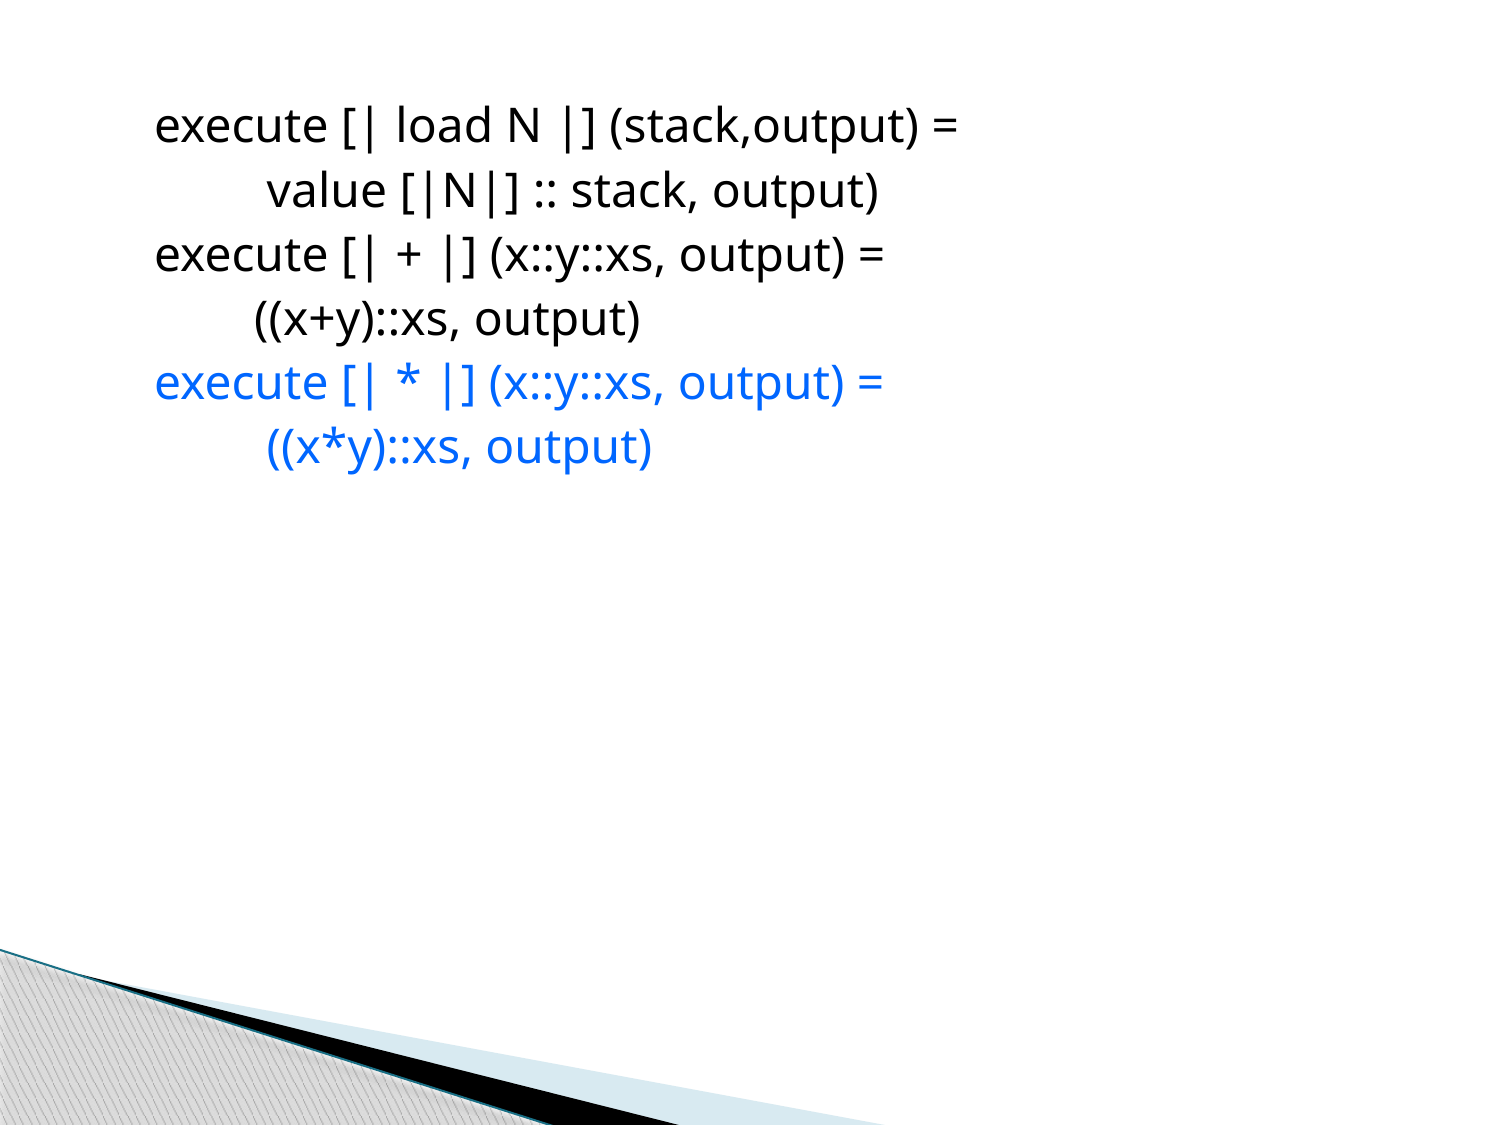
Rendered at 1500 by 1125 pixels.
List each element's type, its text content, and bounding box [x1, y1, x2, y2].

list execute [| load N |] (stack,output) = value [|N|] :: stack, output) execute [| + |] (x::y::xs, output) = ((x+y)::xs, output) execute [| * |] (x::y::xs, output) = ((x*y)::xs, output) [75, 87, 1425, 1005]
